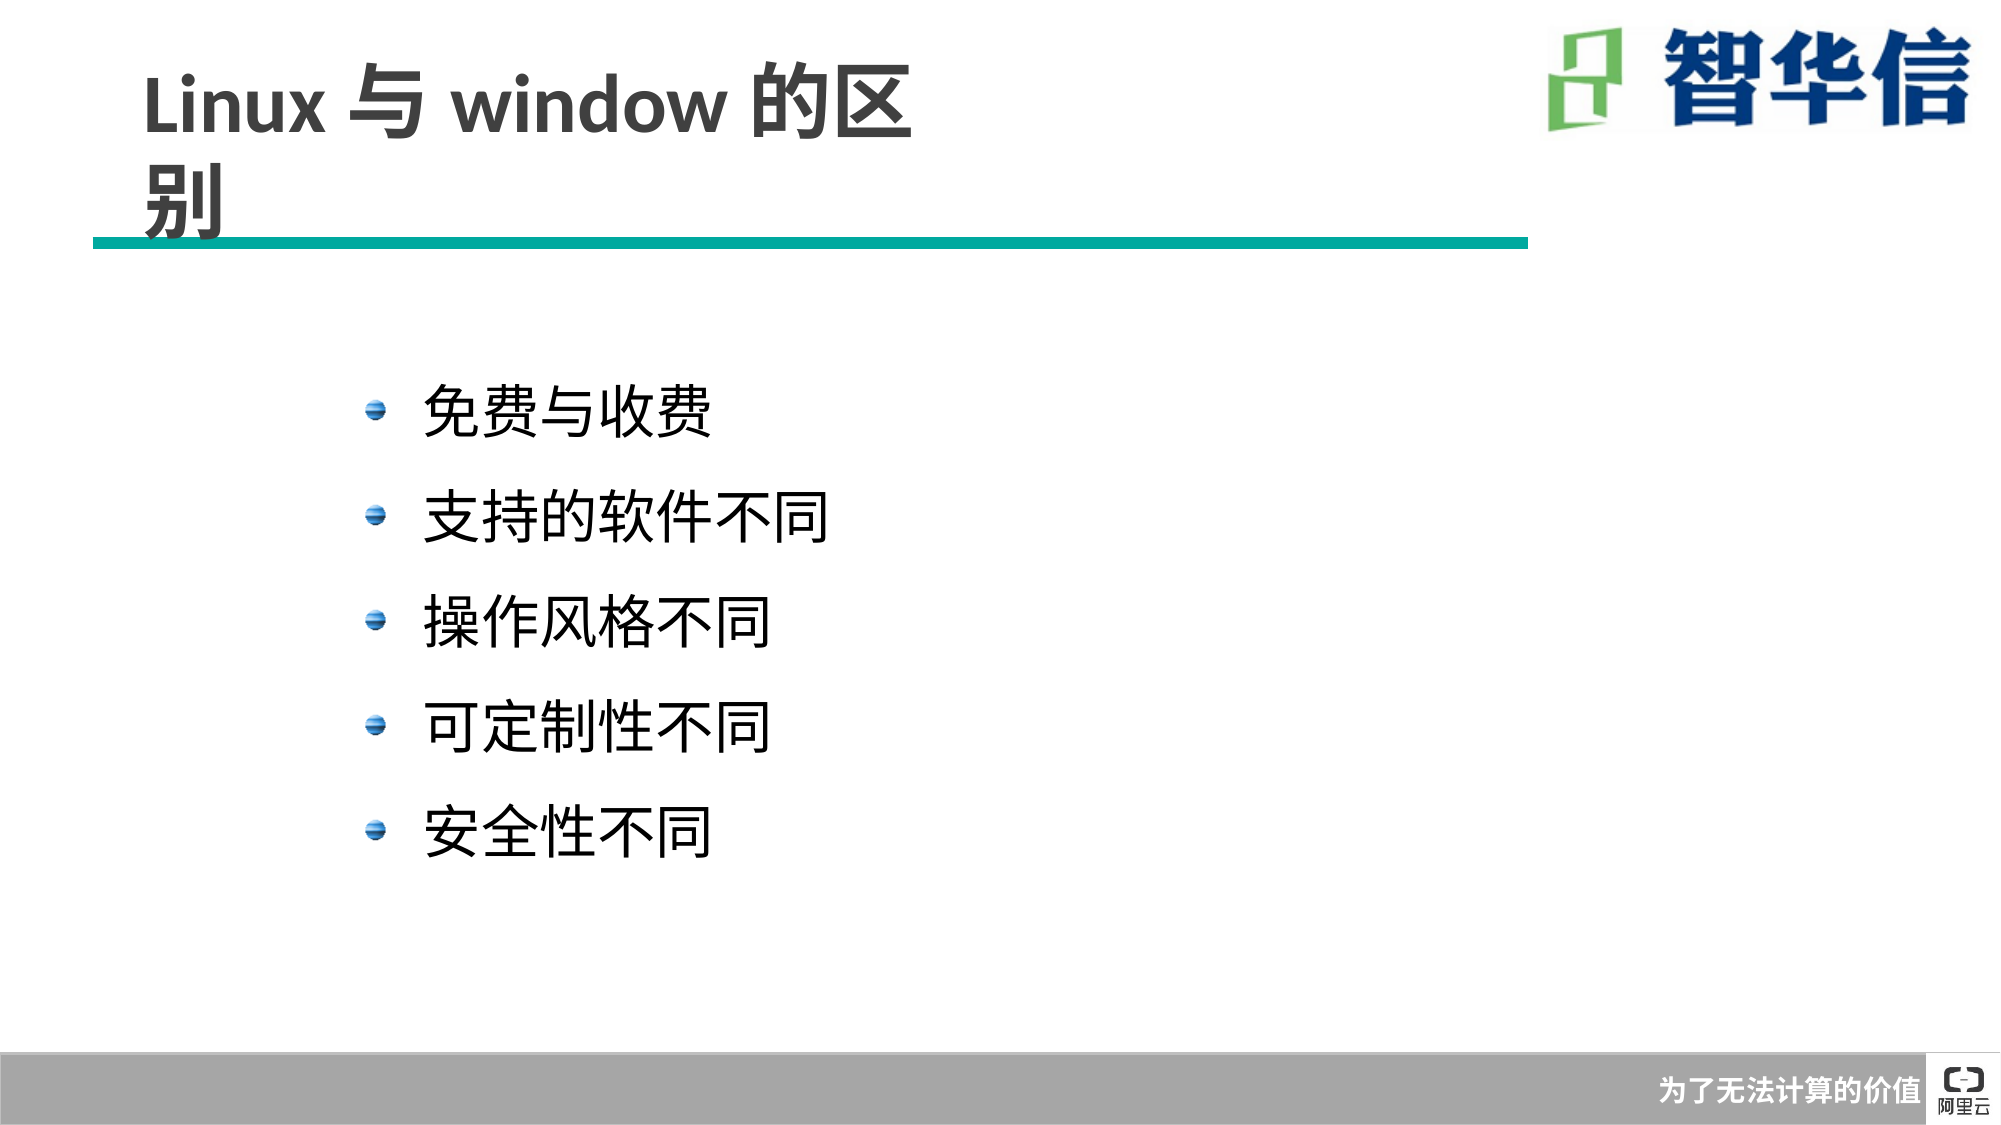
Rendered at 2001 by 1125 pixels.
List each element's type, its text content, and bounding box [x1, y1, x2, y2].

picture [355, 599, 396, 641]
text_box Linux与window的区别 [128, 90, 958, 209]
picture [355, 389, 396, 431]
picture [355, 494, 396, 536]
picture [1539, 19, 1987, 141]
picture [355, 809, 396, 851]
picture [1926, 1053, 2001, 1125]
text_box 免费与收费 支持的软件不同 操作风格不同 可定制性不同 安全性不同 [340, 292, 1304, 914]
picture [355, 704, 396, 746]
